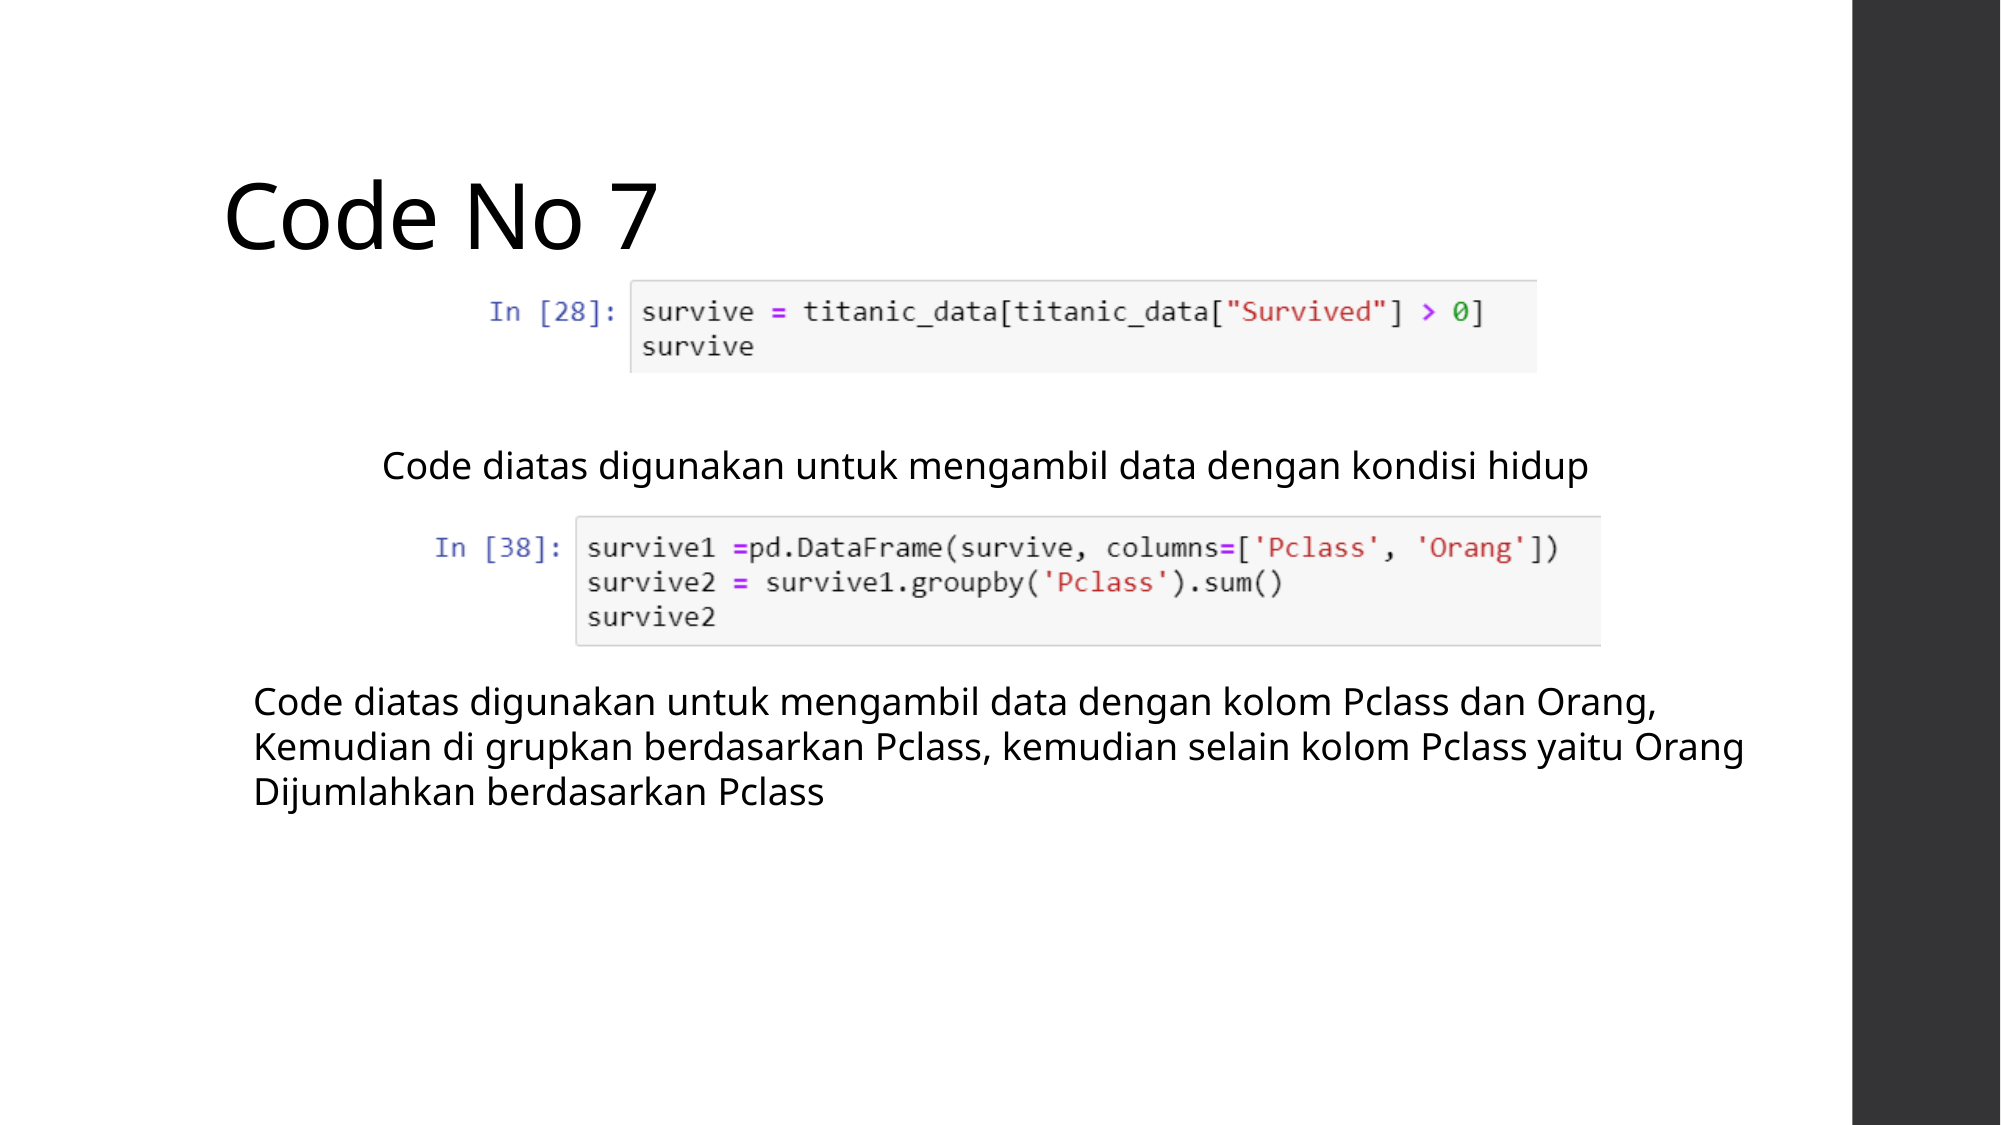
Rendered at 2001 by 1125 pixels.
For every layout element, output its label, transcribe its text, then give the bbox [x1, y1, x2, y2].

picture [398, 513, 1601, 653]
text_box Code diatas digunakan untuk mengambil data dengan kolom Pclass dan Orang, Kemudian di grupkan berdasarkan Pclass, kemudian selain kolom Pclass yaitu Orang Dijumlahkan berdasarkan Pclass [238, 670, 1762, 821]
picture [463, 276, 1537, 373]
text_box Code diatas digunakan untuk mengambil data dengan kondisi hidup [367, 434, 1606, 495]
title Code No 7 [206, 60, 1797, 278]
